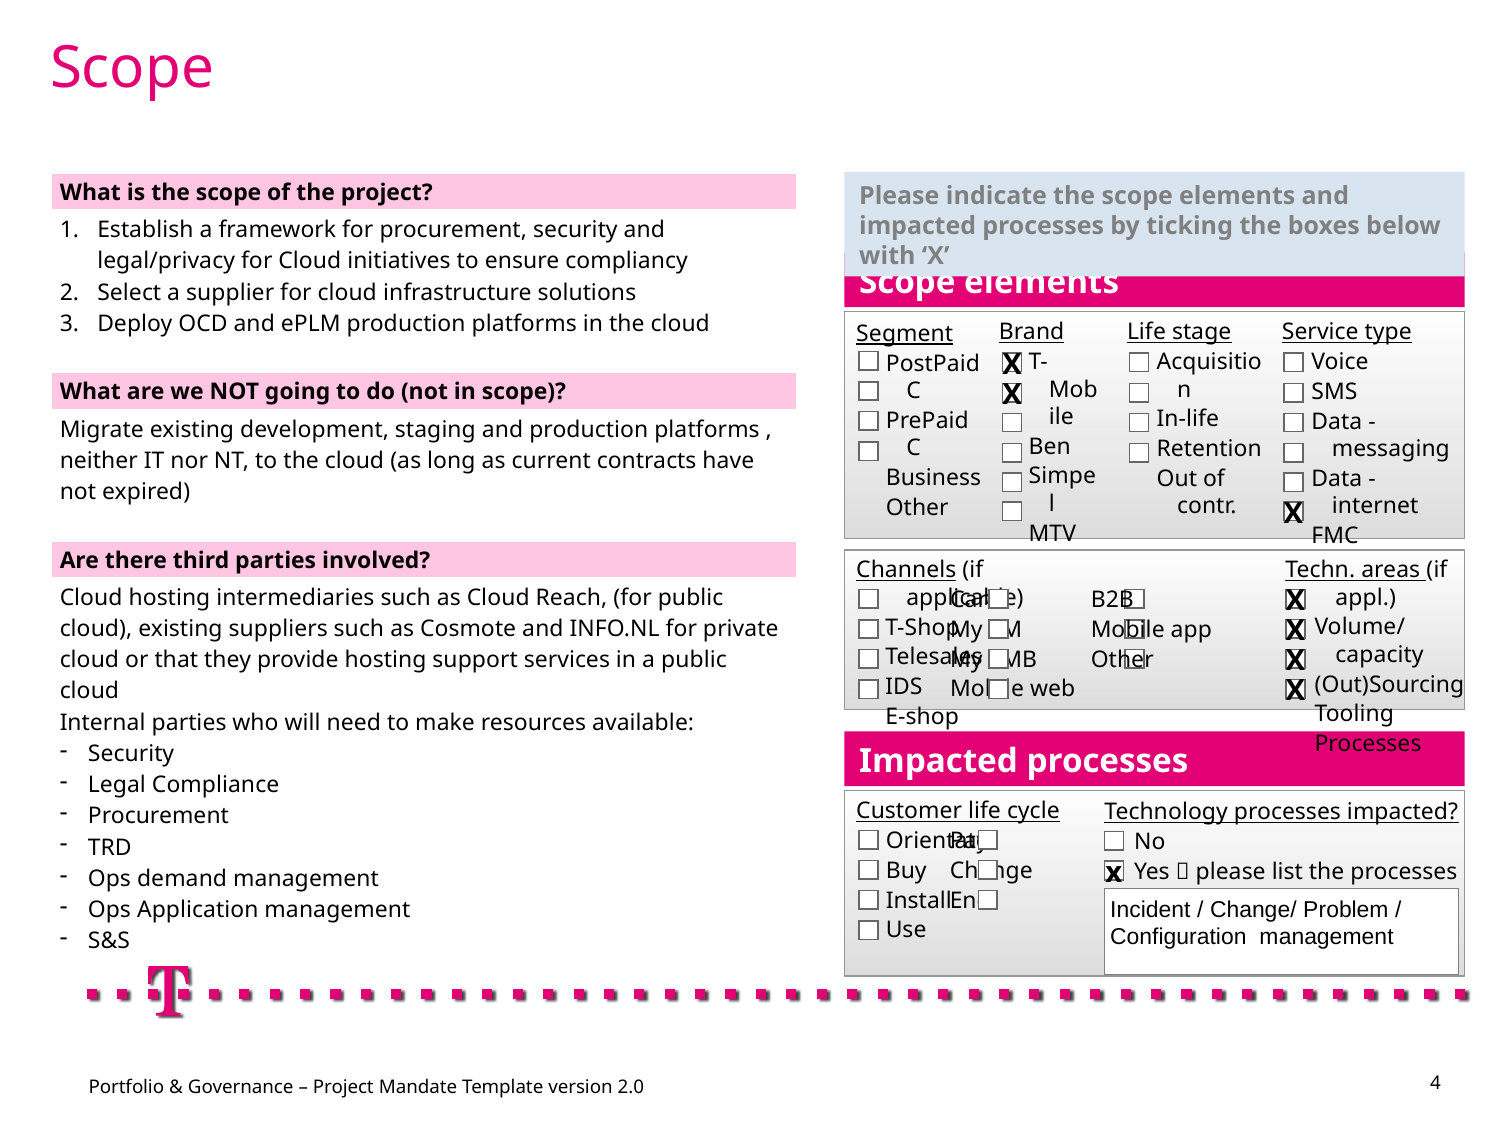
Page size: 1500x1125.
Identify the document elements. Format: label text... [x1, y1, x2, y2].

table_cell Migrate existing development, staging and production platforms , neither IT nor NT, to the cloud (as long as current contracts have not expired) [52, 411, 796, 540]
text_box Customer life cycle Orientate Buy Install Use [856, 795, 949, 943]
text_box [858, 830, 879, 940]
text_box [858, 351, 879, 461]
text_box Service type Voice SMS Data - messaging Data - internet FMC Other (future VAS) [1281, 316, 1459, 549]
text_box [858, 589, 879, 699]
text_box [1104, 831, 1124, 881]
text_box Impacted processes [844, 731, 1465, 787]
text_box Care My TM My TMB Mobile web [950, 554, 1176, 702]
text_box Techn. areas (if appl.) Volume/capacity (Out)Sourcing Tooling Processes [1285, 554, 1483, 757]
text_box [1124, 589, 1145, 669]
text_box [1129, 352, 1149, 463]
text_box Pay Change End [949, 795, 1133, 943]
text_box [1283, 352, 1304, 521]
text_box [844, 790, 1465, 976]
table_cell Are there third parties involved? [52, 542, 796, 577]
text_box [978, 830, 998, 910]
text_box B2B Mobile app Other [1090, 554, 1285, 672]
table_header What is the scope of the project? [52, 174, 796, 209]
text_box Incident / Change/ Problem / Configuration management [1104, 888, 1459, 975]
text_box [844, 549, 1465, 710]
text_box Brand T-Mobile Ben Simpel MTV MVNO Other [998, 316, 1102, 549]
text_box [844, 311, 1465, 539]
text_box Technology processes impacted? No Yes  please list the processes below: [1104, 796, 1484, 912]
table_cell What are we NOT going to do (not in scope)? [52, 373, 796, 409]
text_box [1285, 589, 1306, 699]
title Scope [49, 36, 1451, 244]
text_box Channels (if applicable) T-Shop Telesales IDS E-shop [856, 554, 1086, 729]
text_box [988, 589, 1009, 699]
footer Portfolio & Governance – Project Mandate Template version 2.0 [88, 1075, 1108, 1107]
table_cell Establish a framework for procurement, security and legal/privacy for Cloud initiatives to ensure compliancy Select a supplier for cloud infrastructure solutions Deploy OCD and ePLM production platforms in the cloud [52, 211, 796, 372]
text_box Scope elements [844, 277, 1465, 308]
text_box Segment PostPaid C PrePaid C Business Other [856, 318, 987, 520]
table_cell Cloud hosting intermediaries such as Cloud Reach, (for public cloud), existing suppliers such as Cosmote and INFO.NL for private cloud or that they provide hosting support services in a public cloud Internal parties who will need to make resources available: Security Legal Compliance Procurement TRD Ops demand management Ops Application management S&S [52, 579, 796, 958]
text_box Life stage Acquisition In-life Retention Out of contr. [1127, 316, 1264, 519]
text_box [1002, 352, 1022, 521]
text_box Please indicate the scope elements and impacted processes by ticking the boxes below with ‘X’ [844, 171, 1465, 277]
